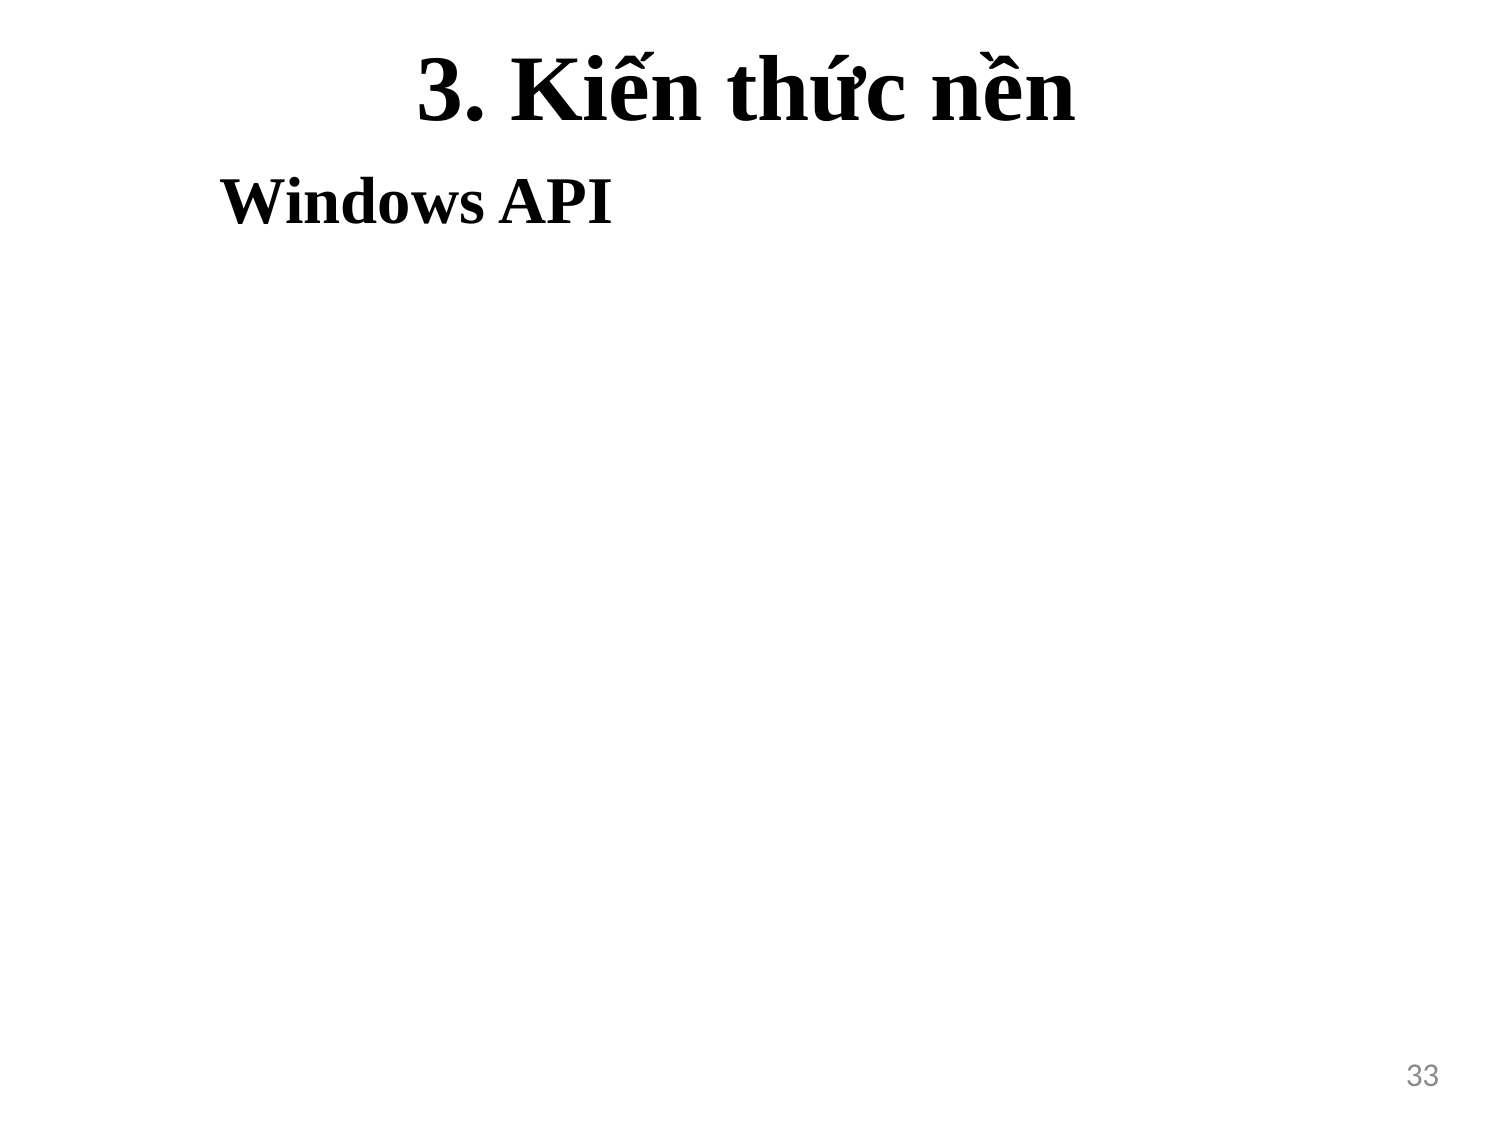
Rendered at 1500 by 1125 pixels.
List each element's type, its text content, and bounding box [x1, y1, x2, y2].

slide_number 33 [1116, 1042, 1455, 1103]
title 3. Kiến thức nền [99, 29, 1394, 150]
text_box Windows API [188, 149, 1021, 245]
